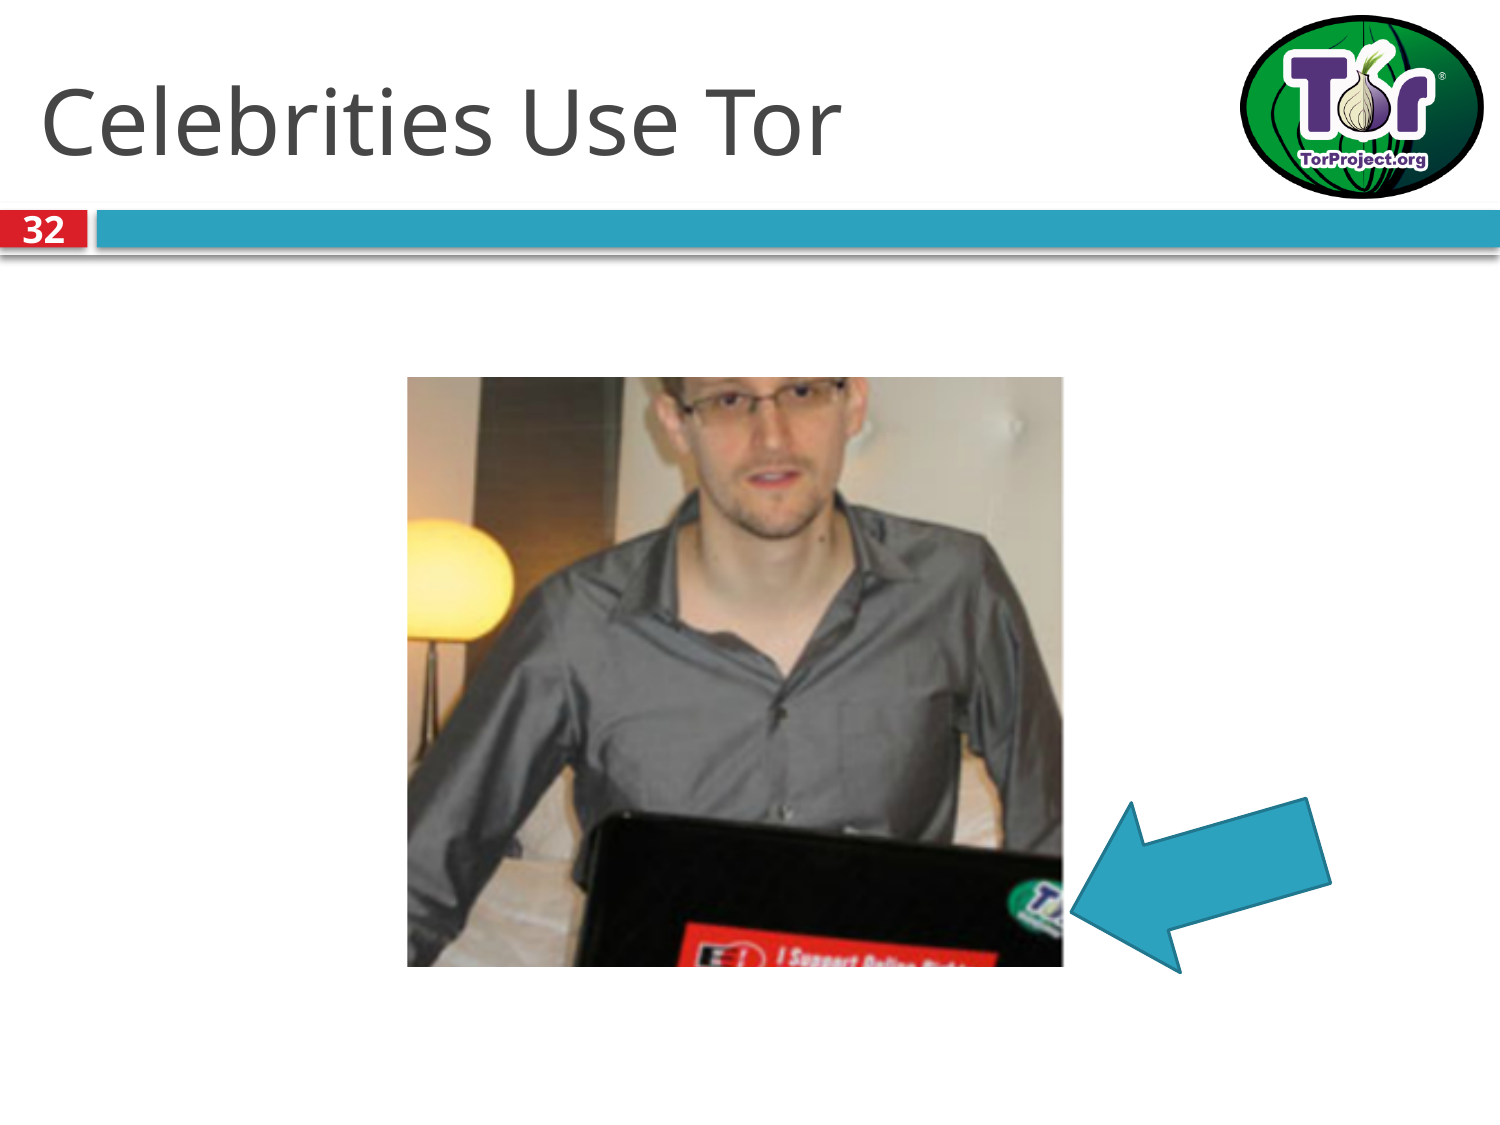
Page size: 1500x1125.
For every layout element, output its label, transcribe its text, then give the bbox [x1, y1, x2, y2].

title Celebrities Use Tor [24, 37, 1233, 200]
slide_number 32 [0, 206, 88, 257]
picture [406, 377, 1072, 967]
text_box [1075, 796, 1333, 975]
picture [1239, 15, 1484, 199]
